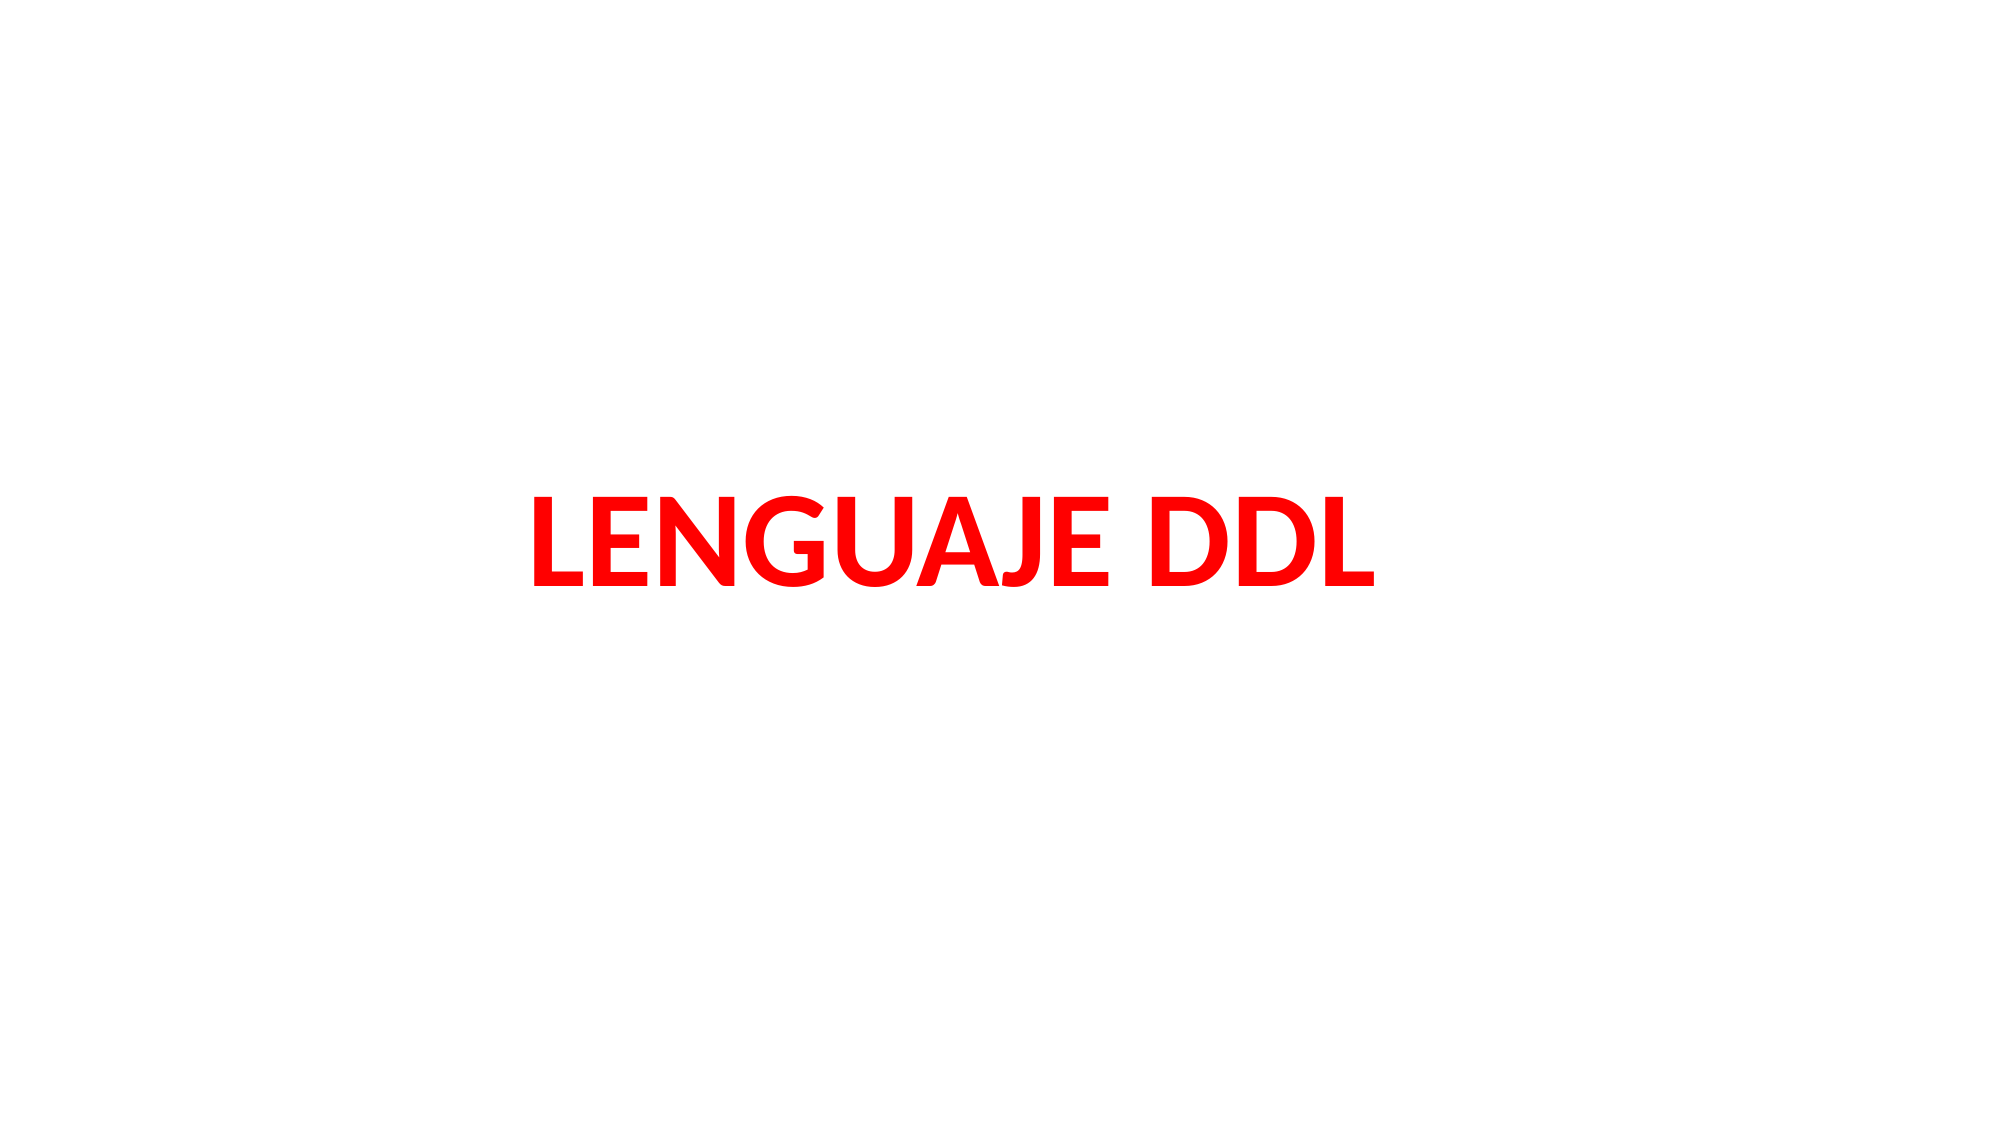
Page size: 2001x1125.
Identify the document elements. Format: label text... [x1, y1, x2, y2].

title LENGUAJE DDL [105, 433, 1831, 652]
